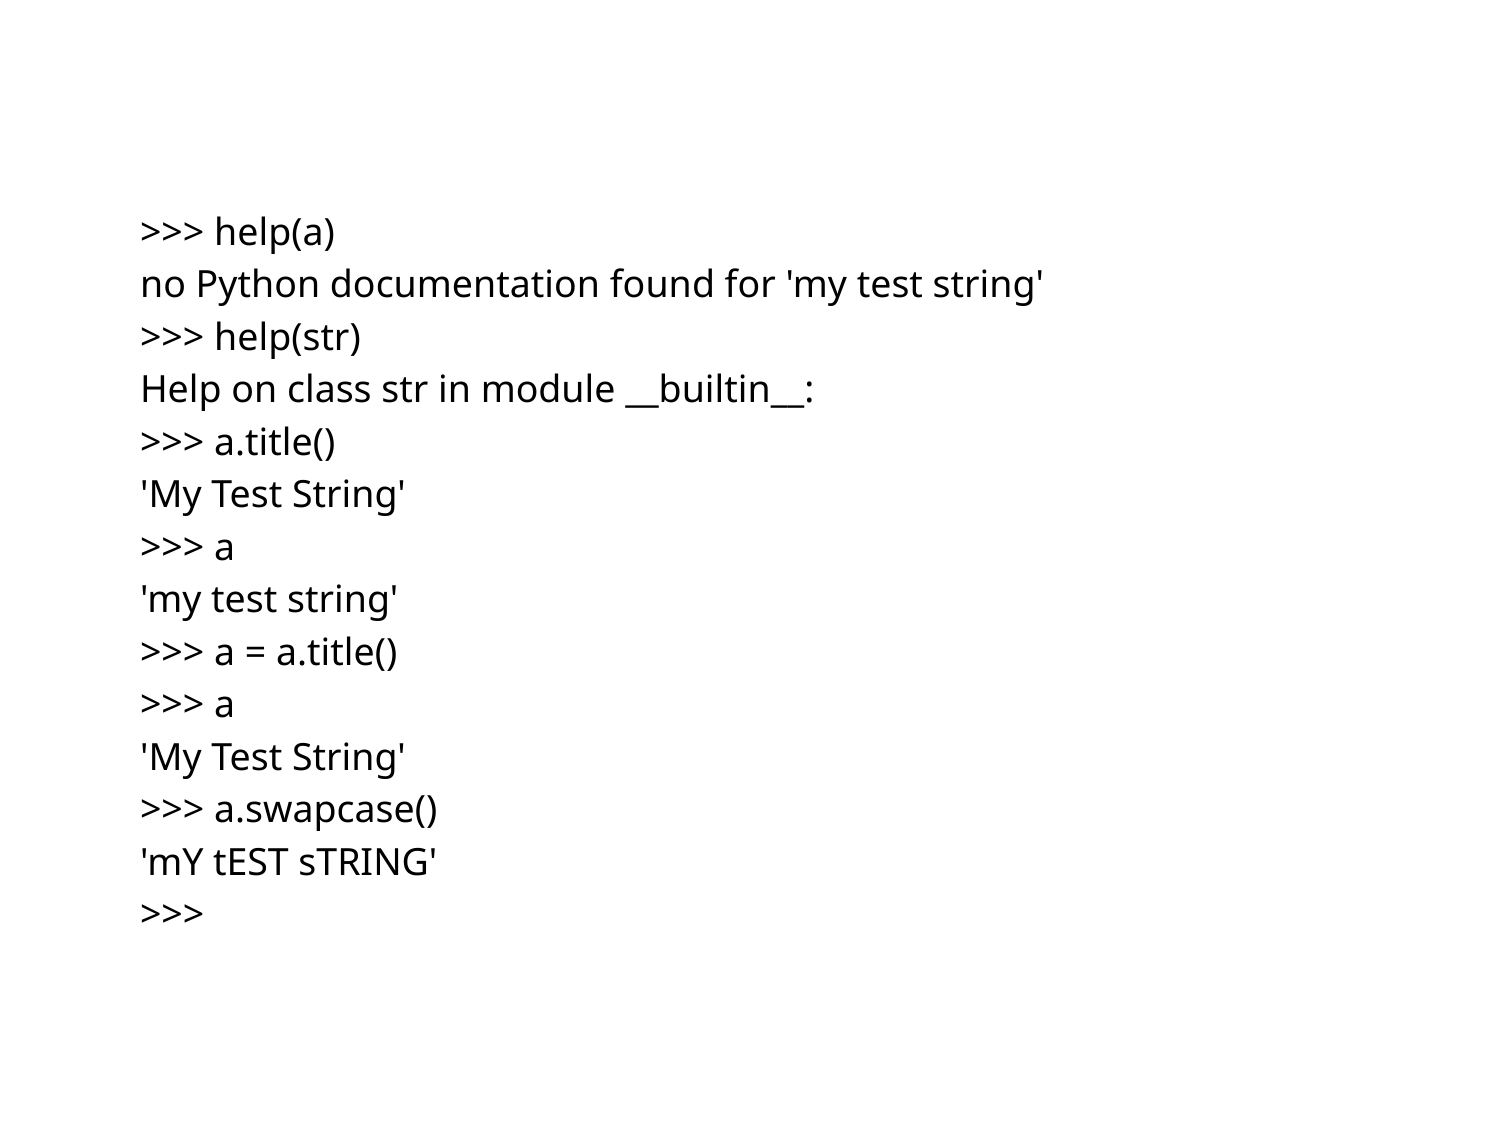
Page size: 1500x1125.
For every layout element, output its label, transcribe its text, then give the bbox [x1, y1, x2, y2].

list >>> help(a) no Python documentation found for 'my test string' >>> help(str) Help on class str in module __builtin__: >>> a.title() 'My Test String' >>> a 'my test string' >>> a = a.title() >>> a 'My Test String' >>> a.swapcase() 'mY tEST sTRING' >>> [125, 200, 1400, 975]
